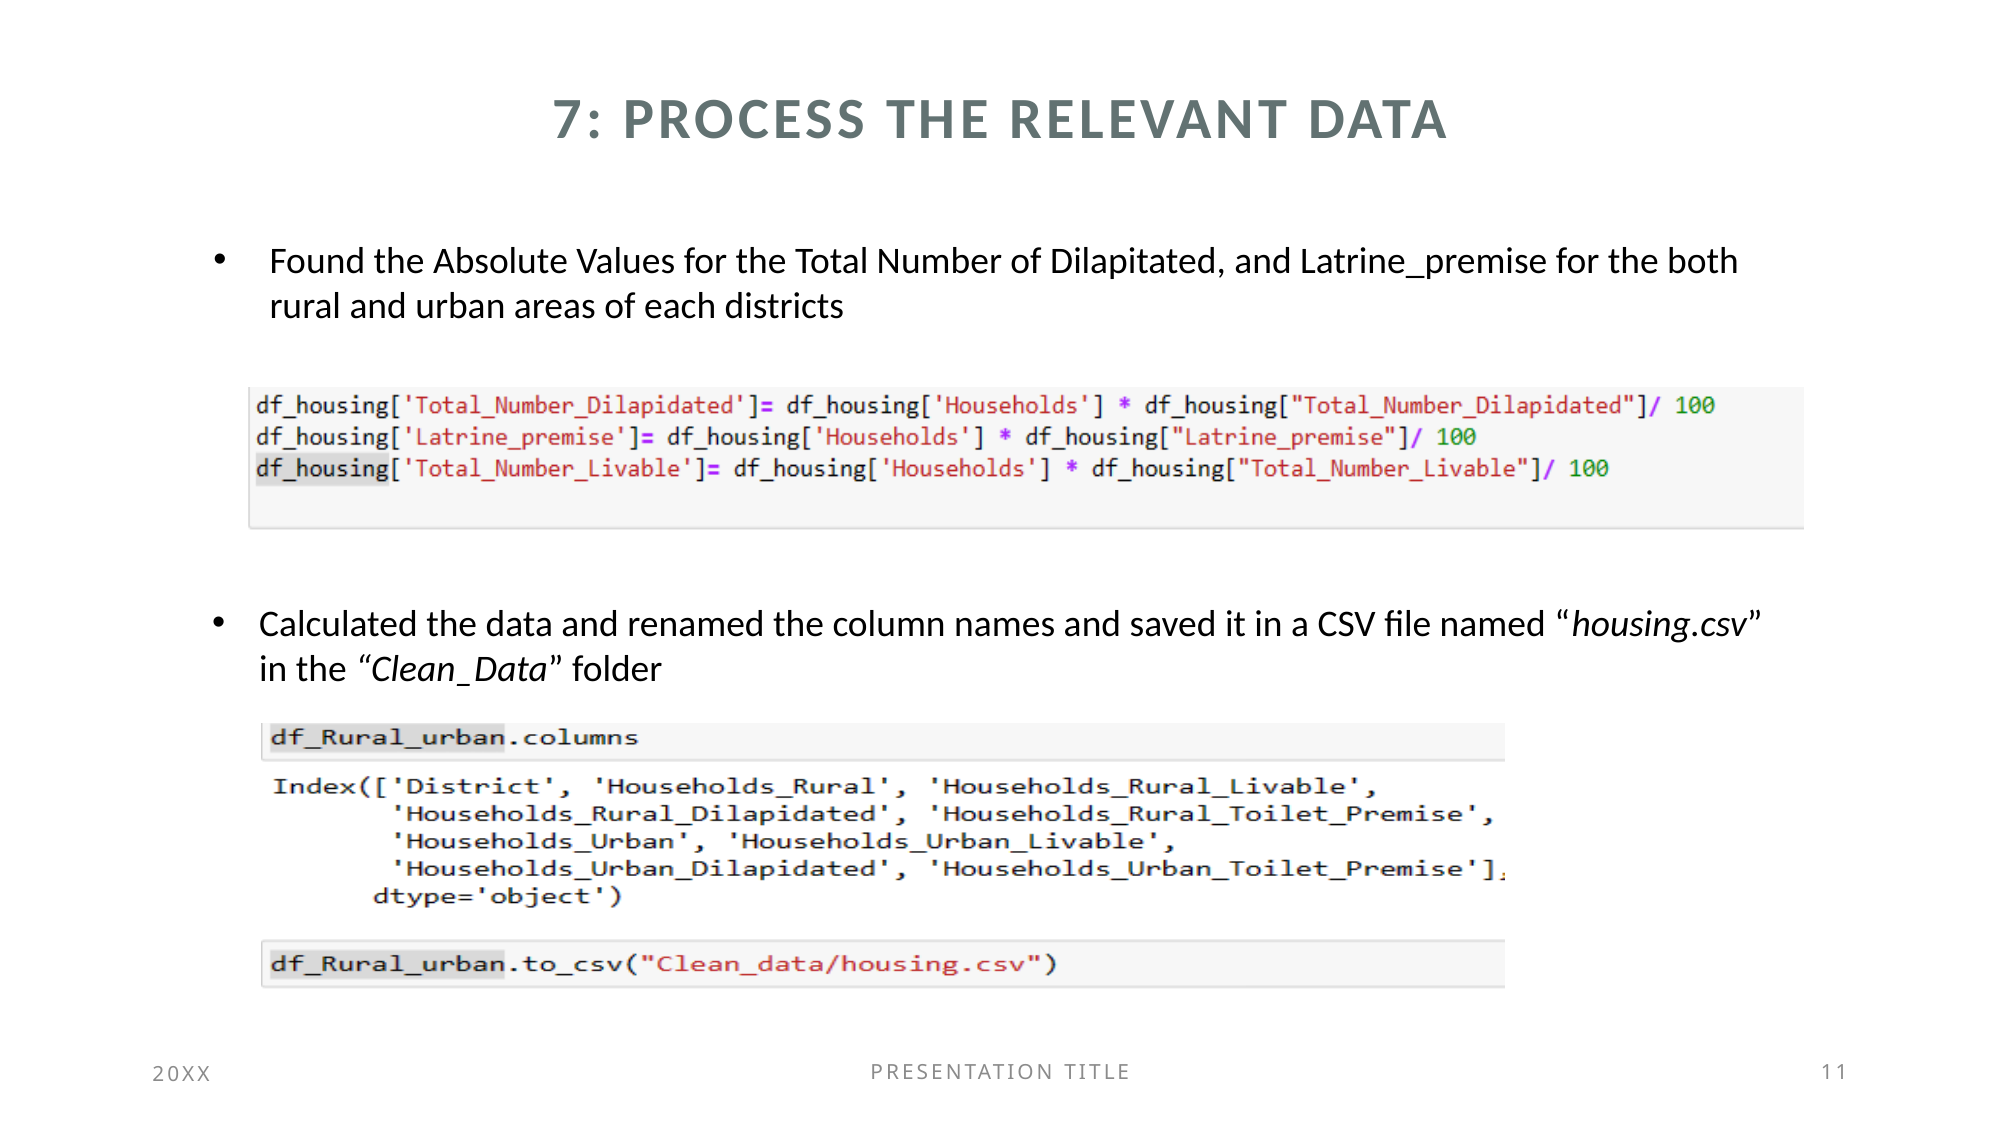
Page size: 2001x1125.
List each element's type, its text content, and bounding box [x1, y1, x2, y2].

slide_number 11 [1412, 1042, 1863, 1103]
picture [261, 723, 1505, 990]
title 7: Process the relevant data [137, 81, 1863, 175]
slide_number 20XX [137, 1042, 588, 1103]
text_box Found the Absolute Values for the Total Number of Dilapitated, and Latrine_premise for the both rural and urban areas of each districts [198, 229, 1804, 334]
text_box Calculated the data and renamed the column names and saved it in a CSV file named “housing.csv” in the “Clean_Data” folder [197, 591, 1803, 697]
picture [247, 387, 1804, 543]
footer PRESENTATION TITLE [662, 1042, 1338, 1103]
